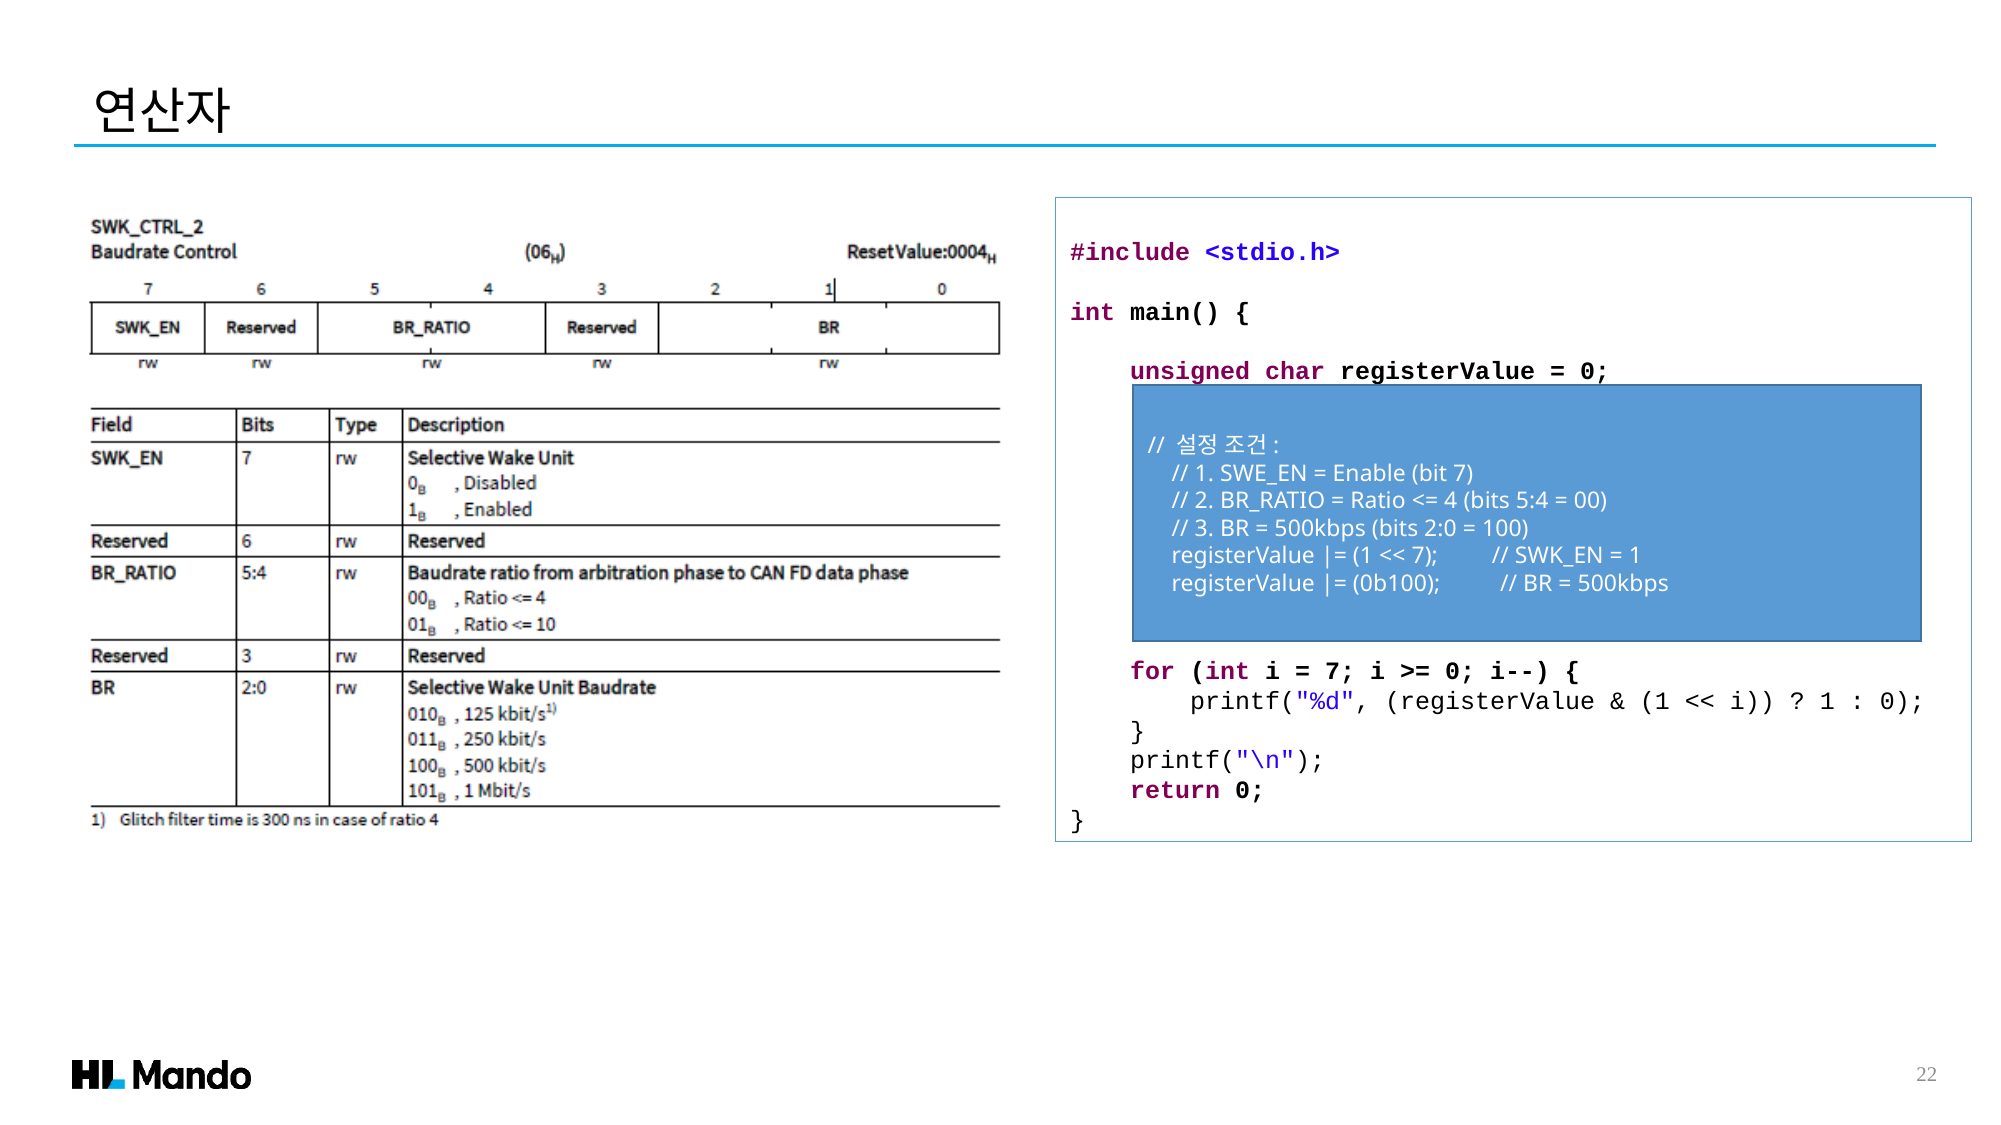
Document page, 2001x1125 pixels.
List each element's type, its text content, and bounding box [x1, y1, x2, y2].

text_box #include <stdio.h> int main() { unsigned char registerValue = 0; for (int i = 7; i >= 0; i--) { printf("%d", (registerValue & (1 << i)) ? 1 : 0); } printf("\n"); return 0; } [1055, 197, 1972, 842]
slide_number 22 [1423, 1042, 1953, 1103]
text_box 연산자 [52, 71, 247, 147]
text_box // 설정 조건: // 1. SWE_EN = Enable (bit 7) // 2. BR_RATIO = Ratio <= 4 (bits 5:4 = 00) // 3. BR = 500kbps (bits 2:0 = 100) registerValue |= (1 << 7); // SWK_EN = 1 registerValue |= (0b100); // BR = 500kbps [1132, 384, 1922, 642]
picture [78, 197, 1012, 839]
picture [72, 1060, 251, 1089]
